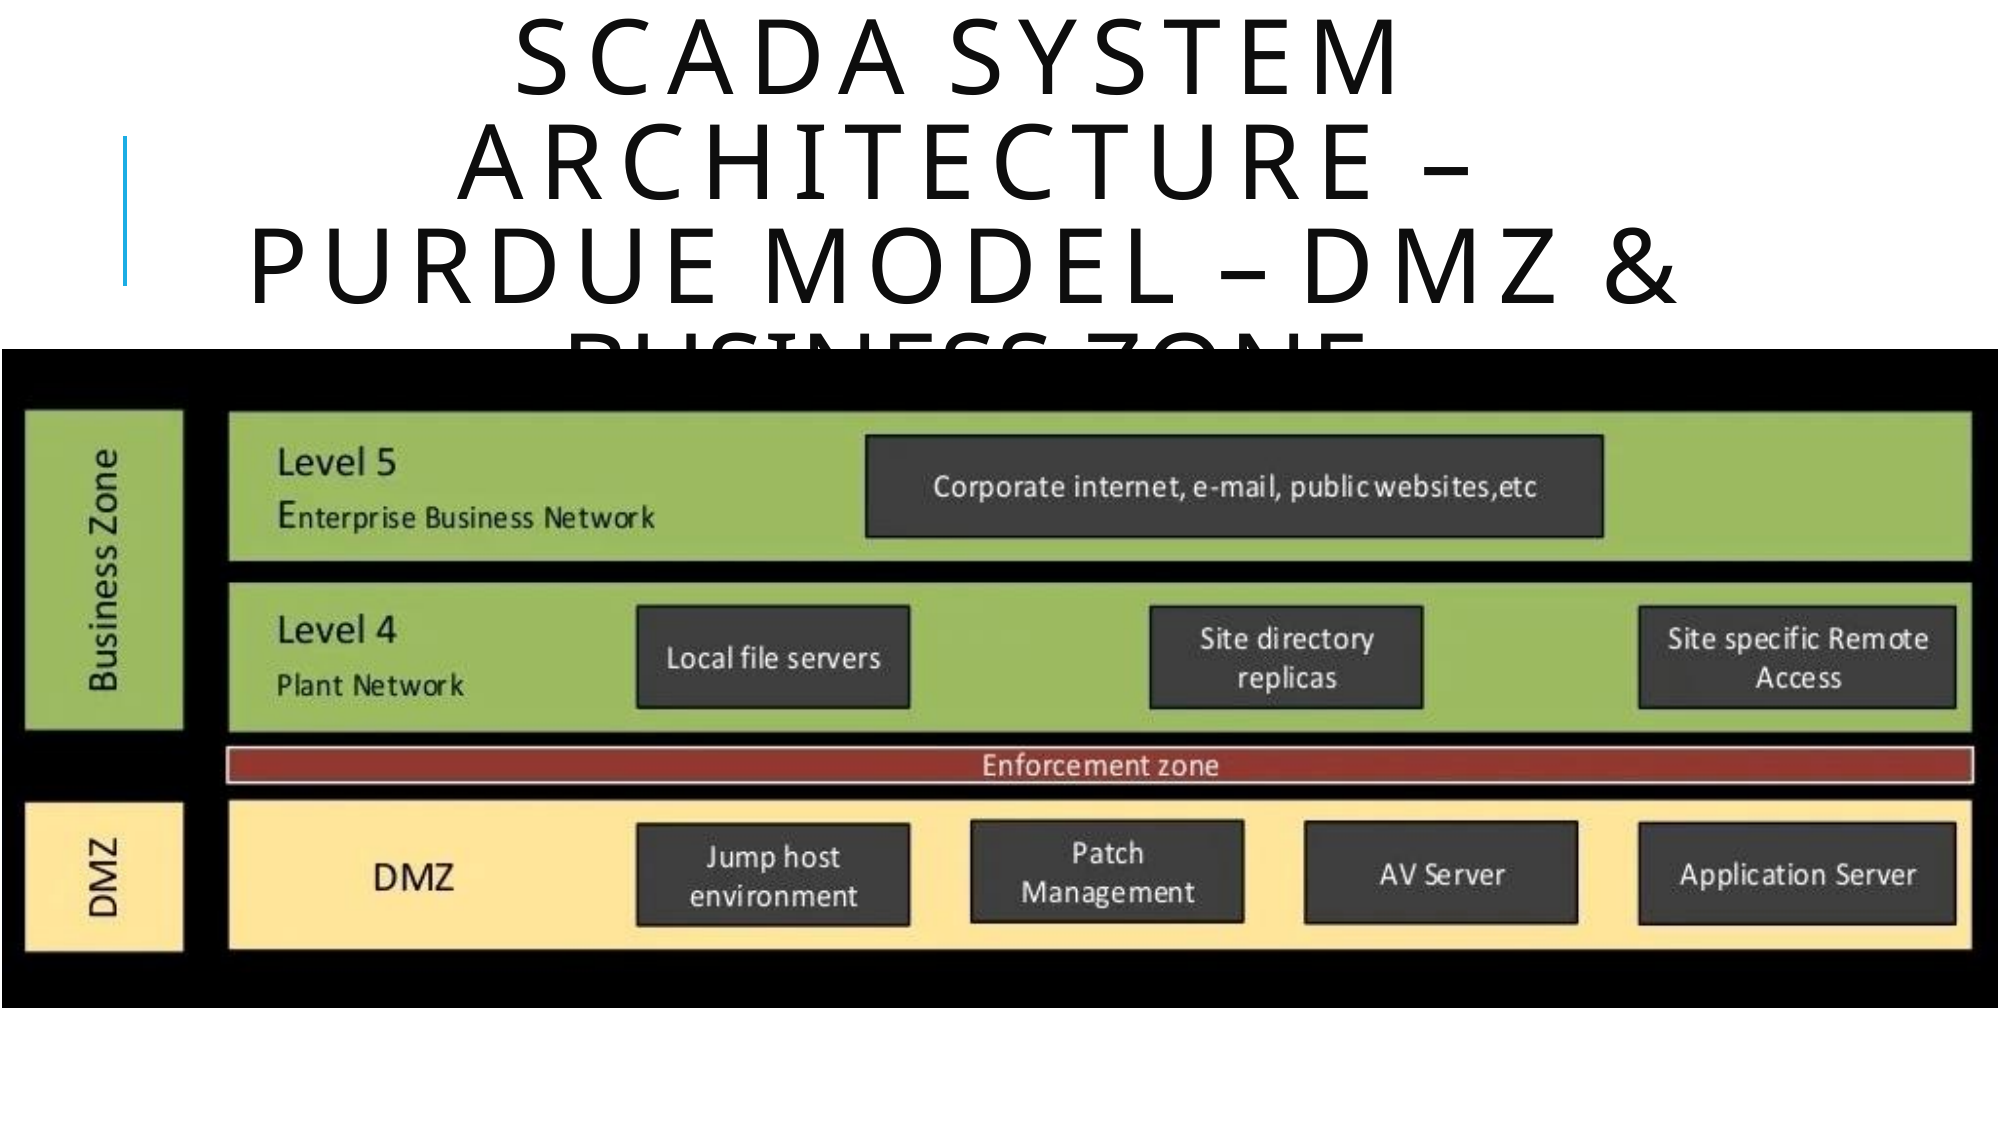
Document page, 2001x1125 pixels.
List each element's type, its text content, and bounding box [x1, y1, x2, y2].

picture [1, 349, 1999, 1009]
title SCADA SYSTEM ARCHITECTURE – PURDUE MODEL – DMZ & Business Zone [168, 8, 1763, 344]
